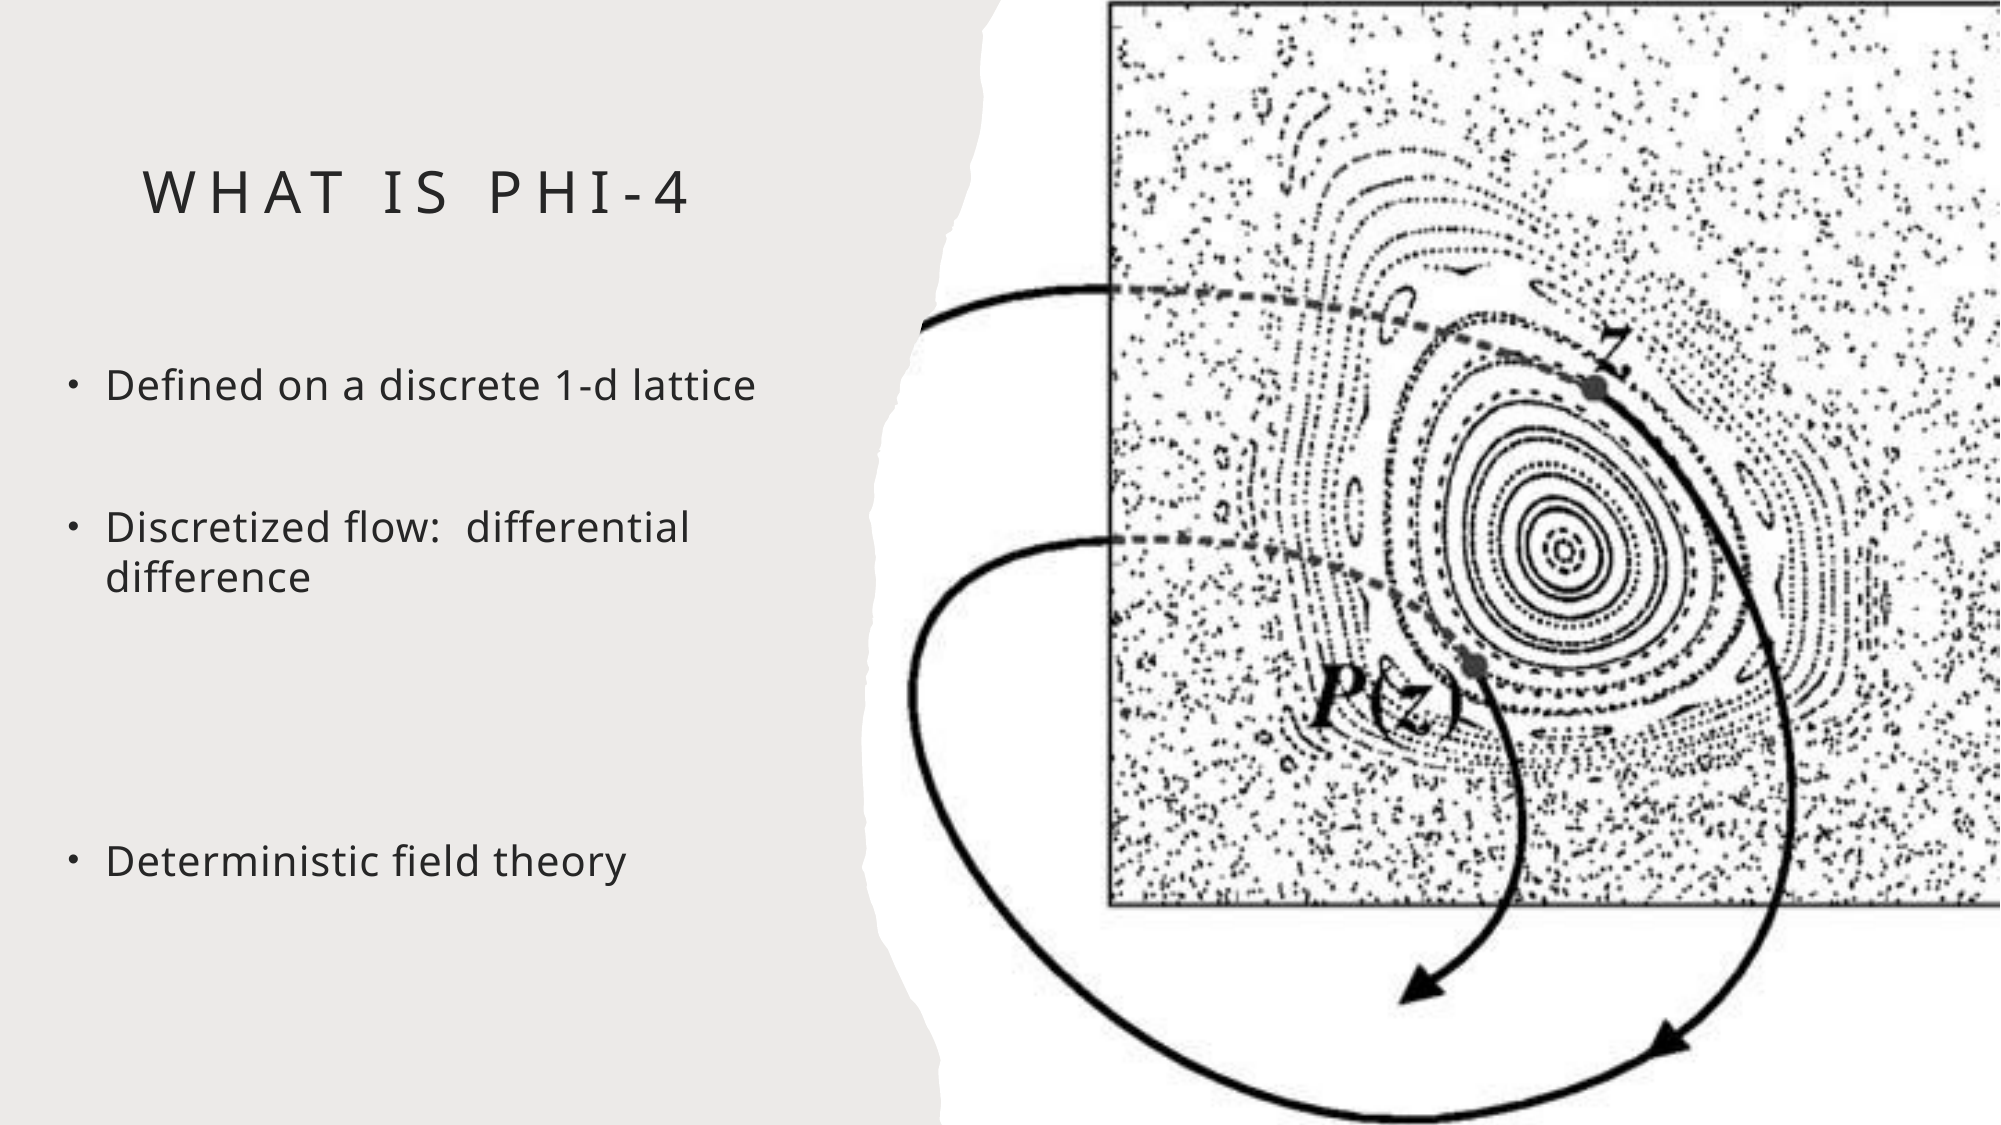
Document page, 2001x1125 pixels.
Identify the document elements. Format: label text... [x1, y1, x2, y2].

text_box [0, 0, 861, 1125]
title What is phi-4 [127, 86, 861, 287]
picture [861, 0, 2000, 1125]
